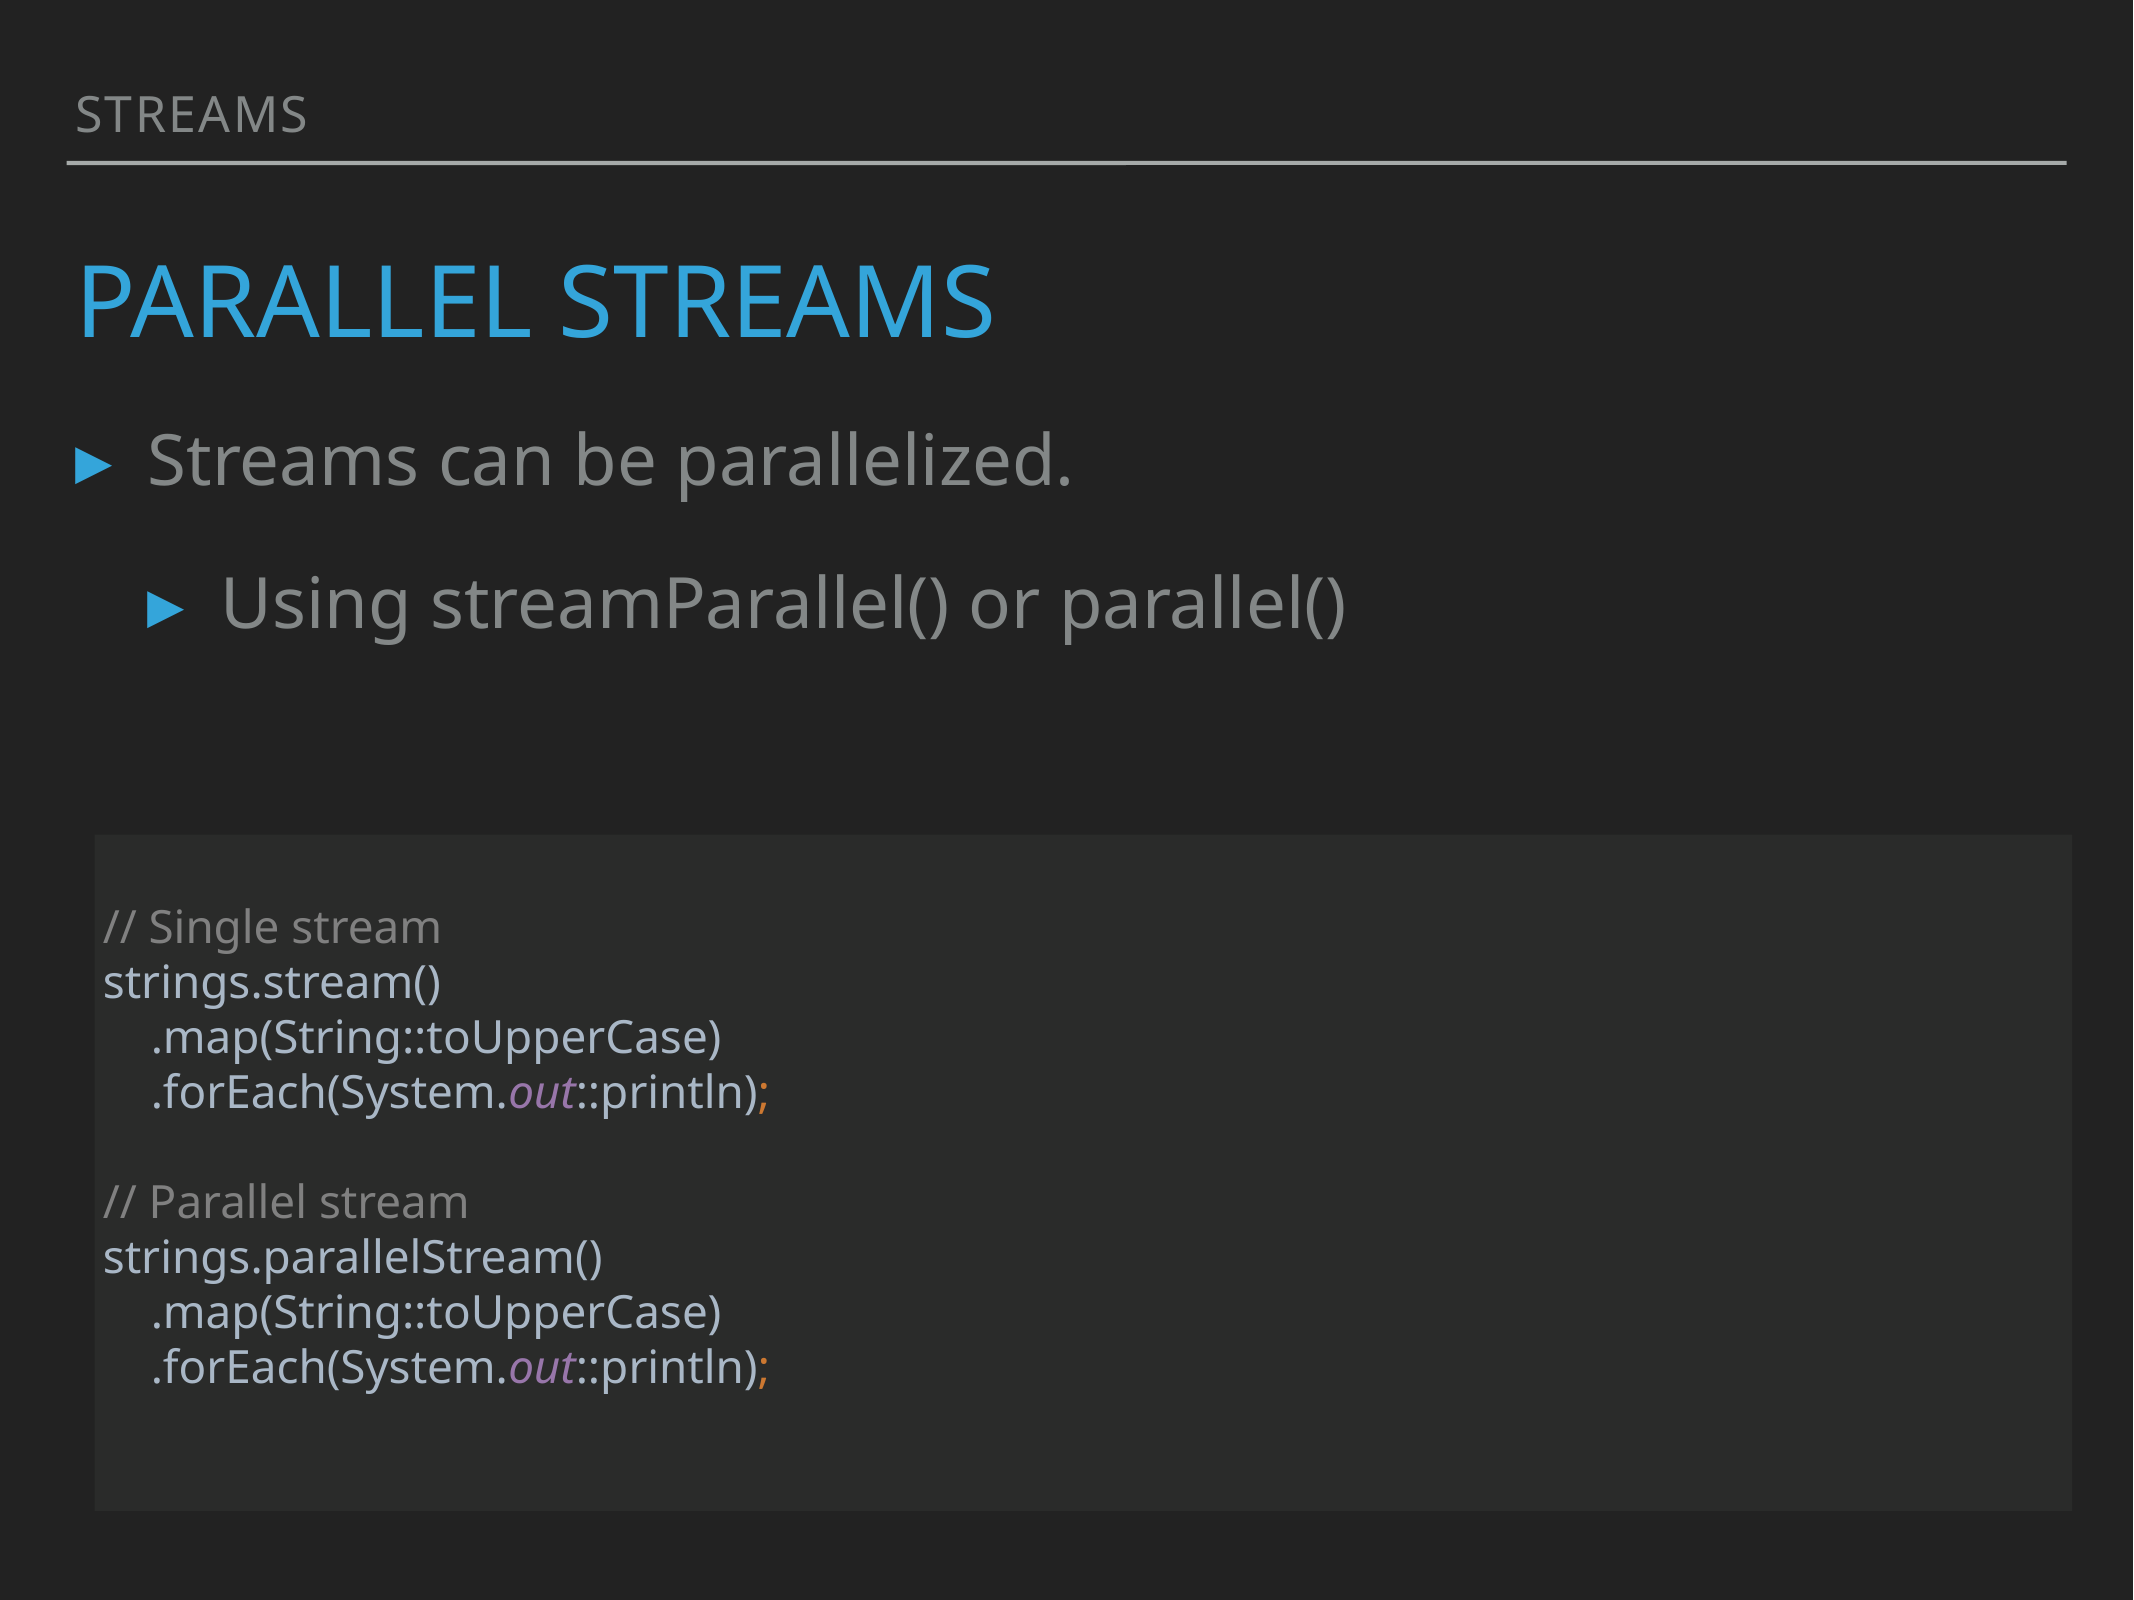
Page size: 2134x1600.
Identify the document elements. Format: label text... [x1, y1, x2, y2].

list Streams can be parallelized. Using streamParallel() or parallel() [66, 405, 2068, 756]
text_box // Single stream strings.stream() .map(String::toUpperCase) .forEach(System.out::println); // Parallel stream strings.parallelStream() .map(String::toUpperCase) .forEach(System.out::println); [94, 834, 2073, 1511]
list Streams [66, 74, 1901, 151]
title Parallel Streams [66, 251, 2068, 372]
